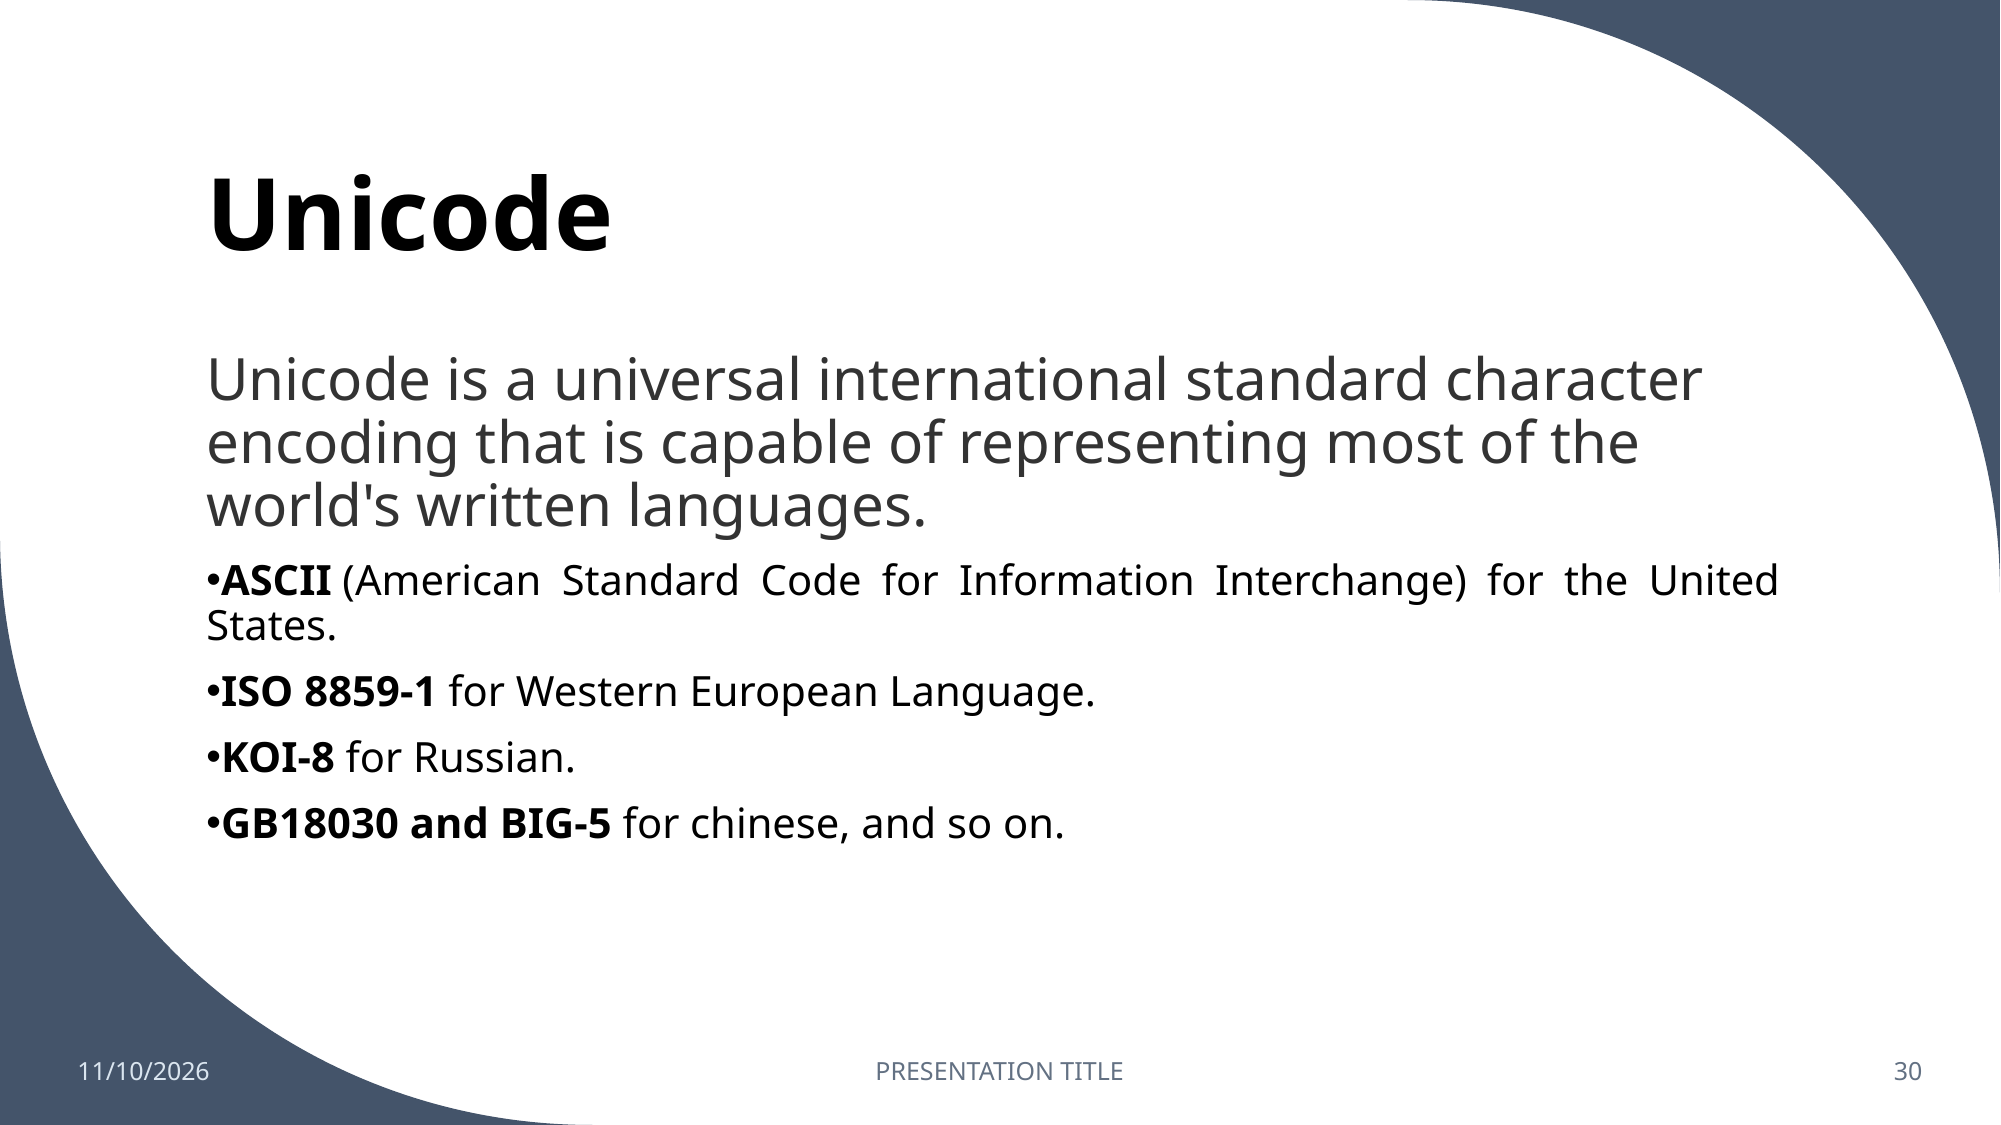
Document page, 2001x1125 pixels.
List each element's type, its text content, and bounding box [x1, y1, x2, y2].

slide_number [62, 1042, 342, 1103]
slide_number 30 [1665, 1042, 1938, 1103]
list Unicode is a universal international standard character encoding that is capable of representing most of the world's written languages. ASCII (American Standard Code for Information Interchange) for the United States. ISO 8859-1 for Western European Language. KOI-8 for Russian. GB18030 and BIG-5 for chinese, and so on. [191, 342, 1796, 895]
title Unicode [191, 62, 1796, 280]
footer PRESENTATION TITLE [662, 1042, 1338, 1103]
